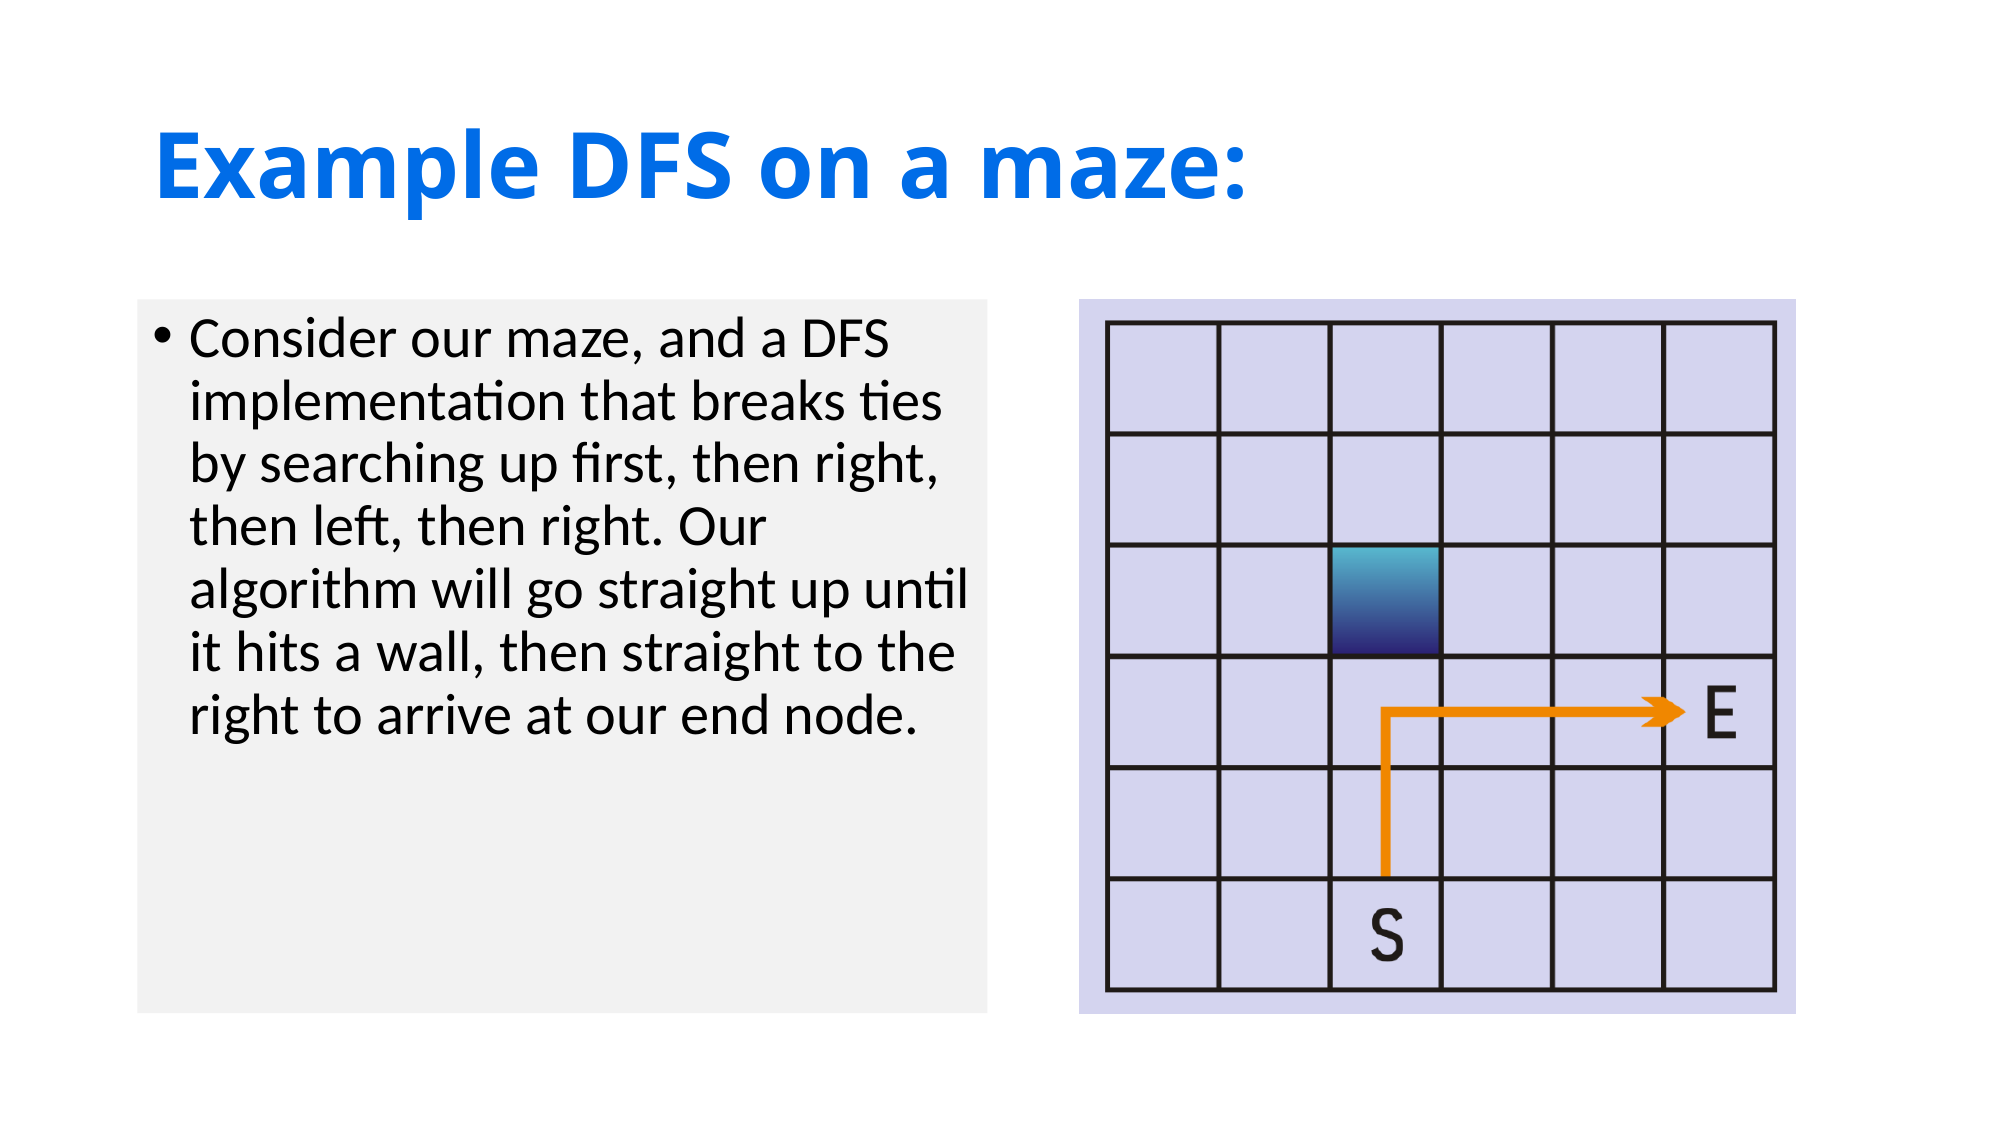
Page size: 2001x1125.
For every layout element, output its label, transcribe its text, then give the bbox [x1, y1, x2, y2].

picture [1079, 299, 1796, 1014]
text_box Consider our maze, and a DFS implementation that breaks ties by searching up first, then right, then left, then right. Our algorithm will go straight up until it hits a wall, then straight to the right to arrive at our end node. [137, 299, 988, 1014]
text_box Example DFS on a maze: [137, 59, 1863, 278]
